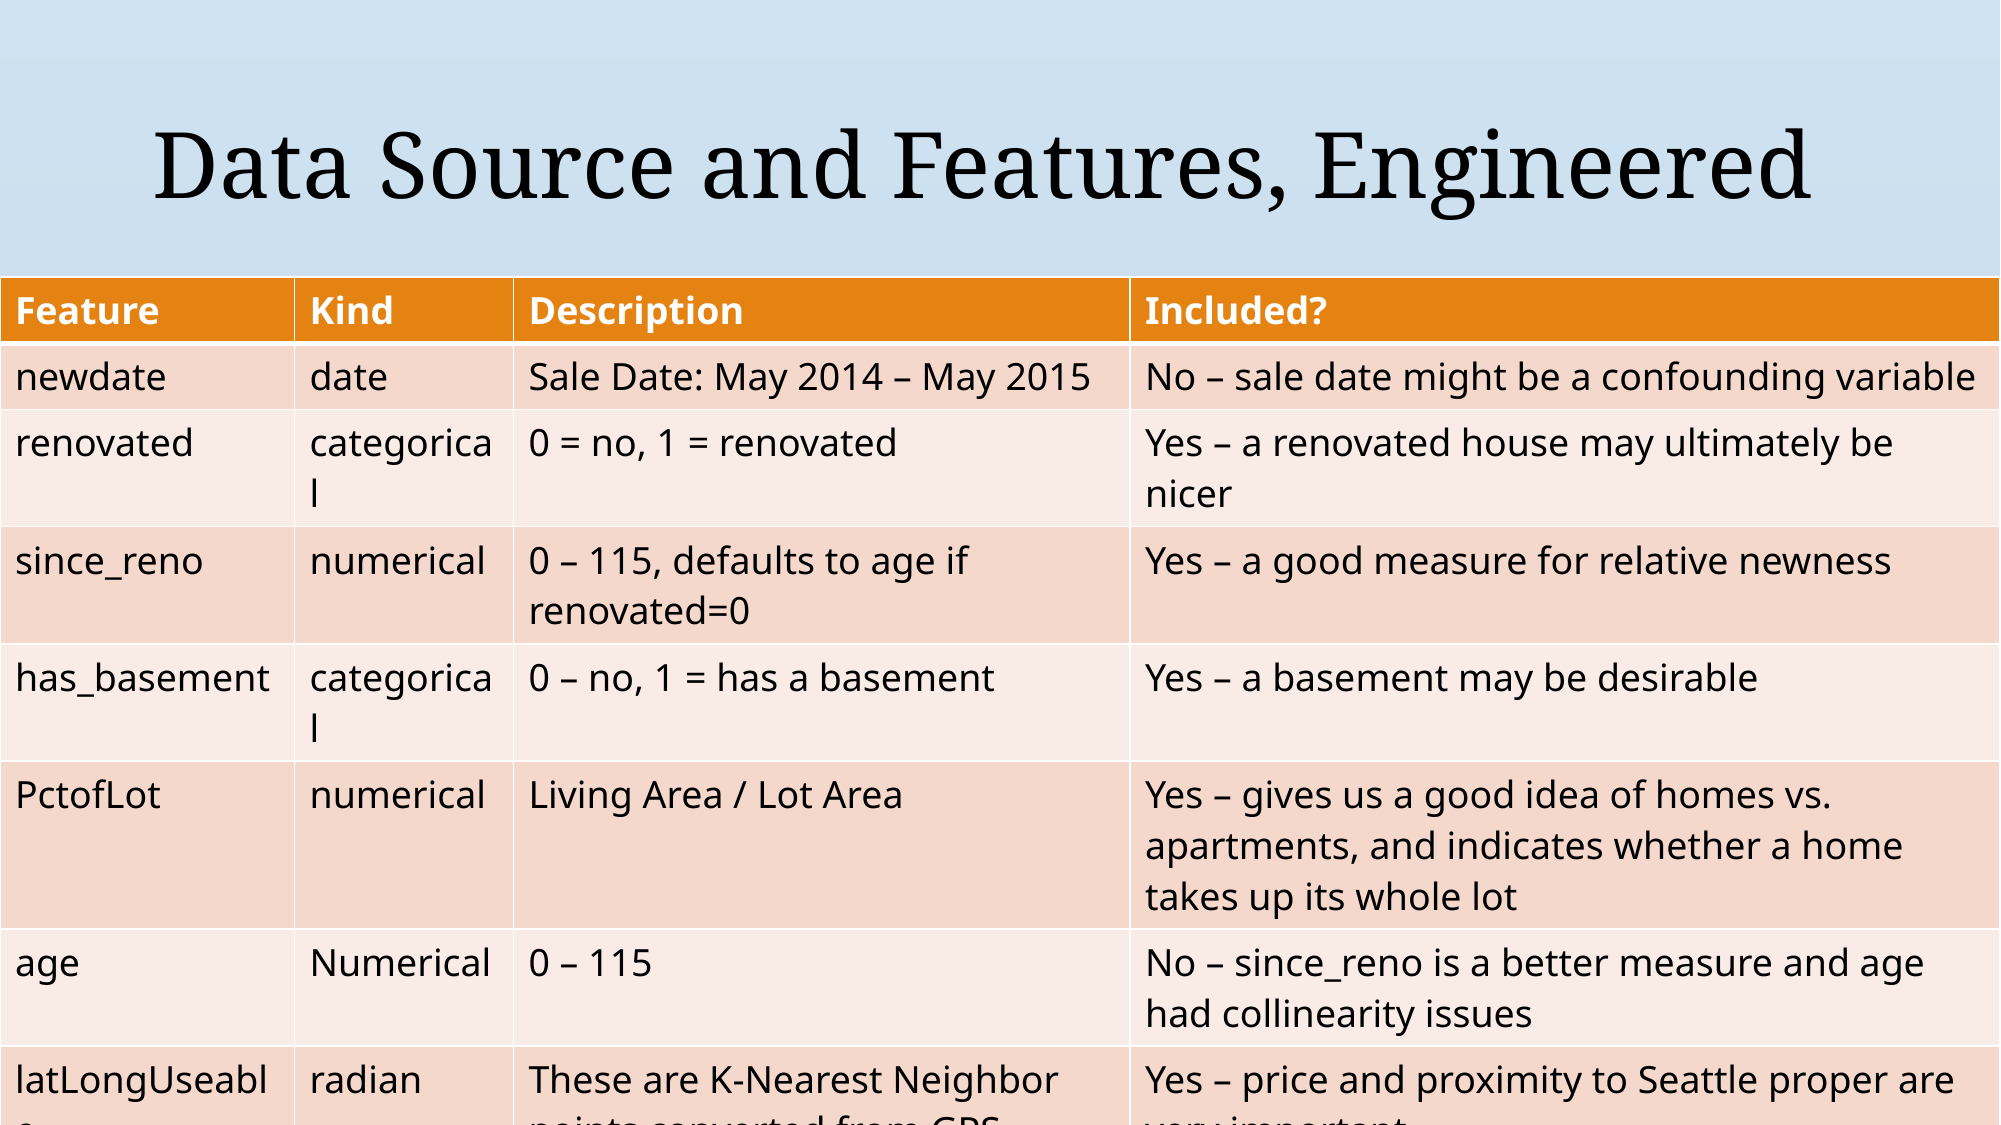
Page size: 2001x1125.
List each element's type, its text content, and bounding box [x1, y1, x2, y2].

table_cell Living Area / Lot Area [514, 762, 1129, 928]
table_cell numerical [295, 762, 513, 928]
table_cell categorical [295, 410, 513, 526]
table_cell since_reno [1, 527, 294, 643]
table_cell Yes – a good measure for relative newness [1131, 527, 1999, 643]
table_cell 0 – no, 1 = has a basement [514, 645, 1129, 760]
table_cell has_basement [1, 645, 294, 760]
table_cell renovated [1, 410, 294, 526]
table_cell 0 – 115, defaults to age if renovated=0 [514, 527, 1129, 643]
table_cell latLongUseable [1, 1047, 294, 1125]
table_cell categorical [295, 645, 513, 760]
table_cell Numerical [295, 930, 513, 1045]
table_cell age [1, 930, 294, 1045]
table_header Kind [295, 278, 513, 341]
table_cell Sale Date: May 2014 – May 2015 [514, 346, 1129, 409]
table_cell 0 – 115 [514, 930, 1129, 1045]
table_cell These are K-Nearest Neighbor points converted from GPS coordinates in radians [514, 1047, 1129, 1125]
table_cell Yes – gives us a good idea of homes vs. apartments, and indicates whether a home takes up its whole lot [1131, 762, 1999, 928]
table_cell date [295, 346, 513, 409]
table_header Included? [1131, 278, 1999, 341]
table_cell Yes – a basement may be desirable [1131, 645, 1999, 760]
table_cell numerical [295, 527, 513, 643]
table_cell No – since_reno is a better measure and age had collinearity issues [1131, 930, 1999, 1045]
table_header Description [514, 278, 1129, 341]
table_header Feature [1, 278, 294, 341]
table_cell No – sale date might be a confounding variable [1131, 346, 1999, 409]
title Data Source and Features, Engineered [137, 59, 1863, 276]
table_cell PctofLot [1, 762, 294, 928]
table_cell Yes – a renovated house may ultimately be nicer [1131, 410, 1999, 526]
table_cell newdate [1, 346, 294, 409]
table_cell Yes – price and proximity to Seattle proper are very important [1131, 1047, 1999, 1125]
table_cell 0 = no, 1 = renovated [514, 410, 1129, 526]
table_cell radian [295, 1047, 513, 1125]
